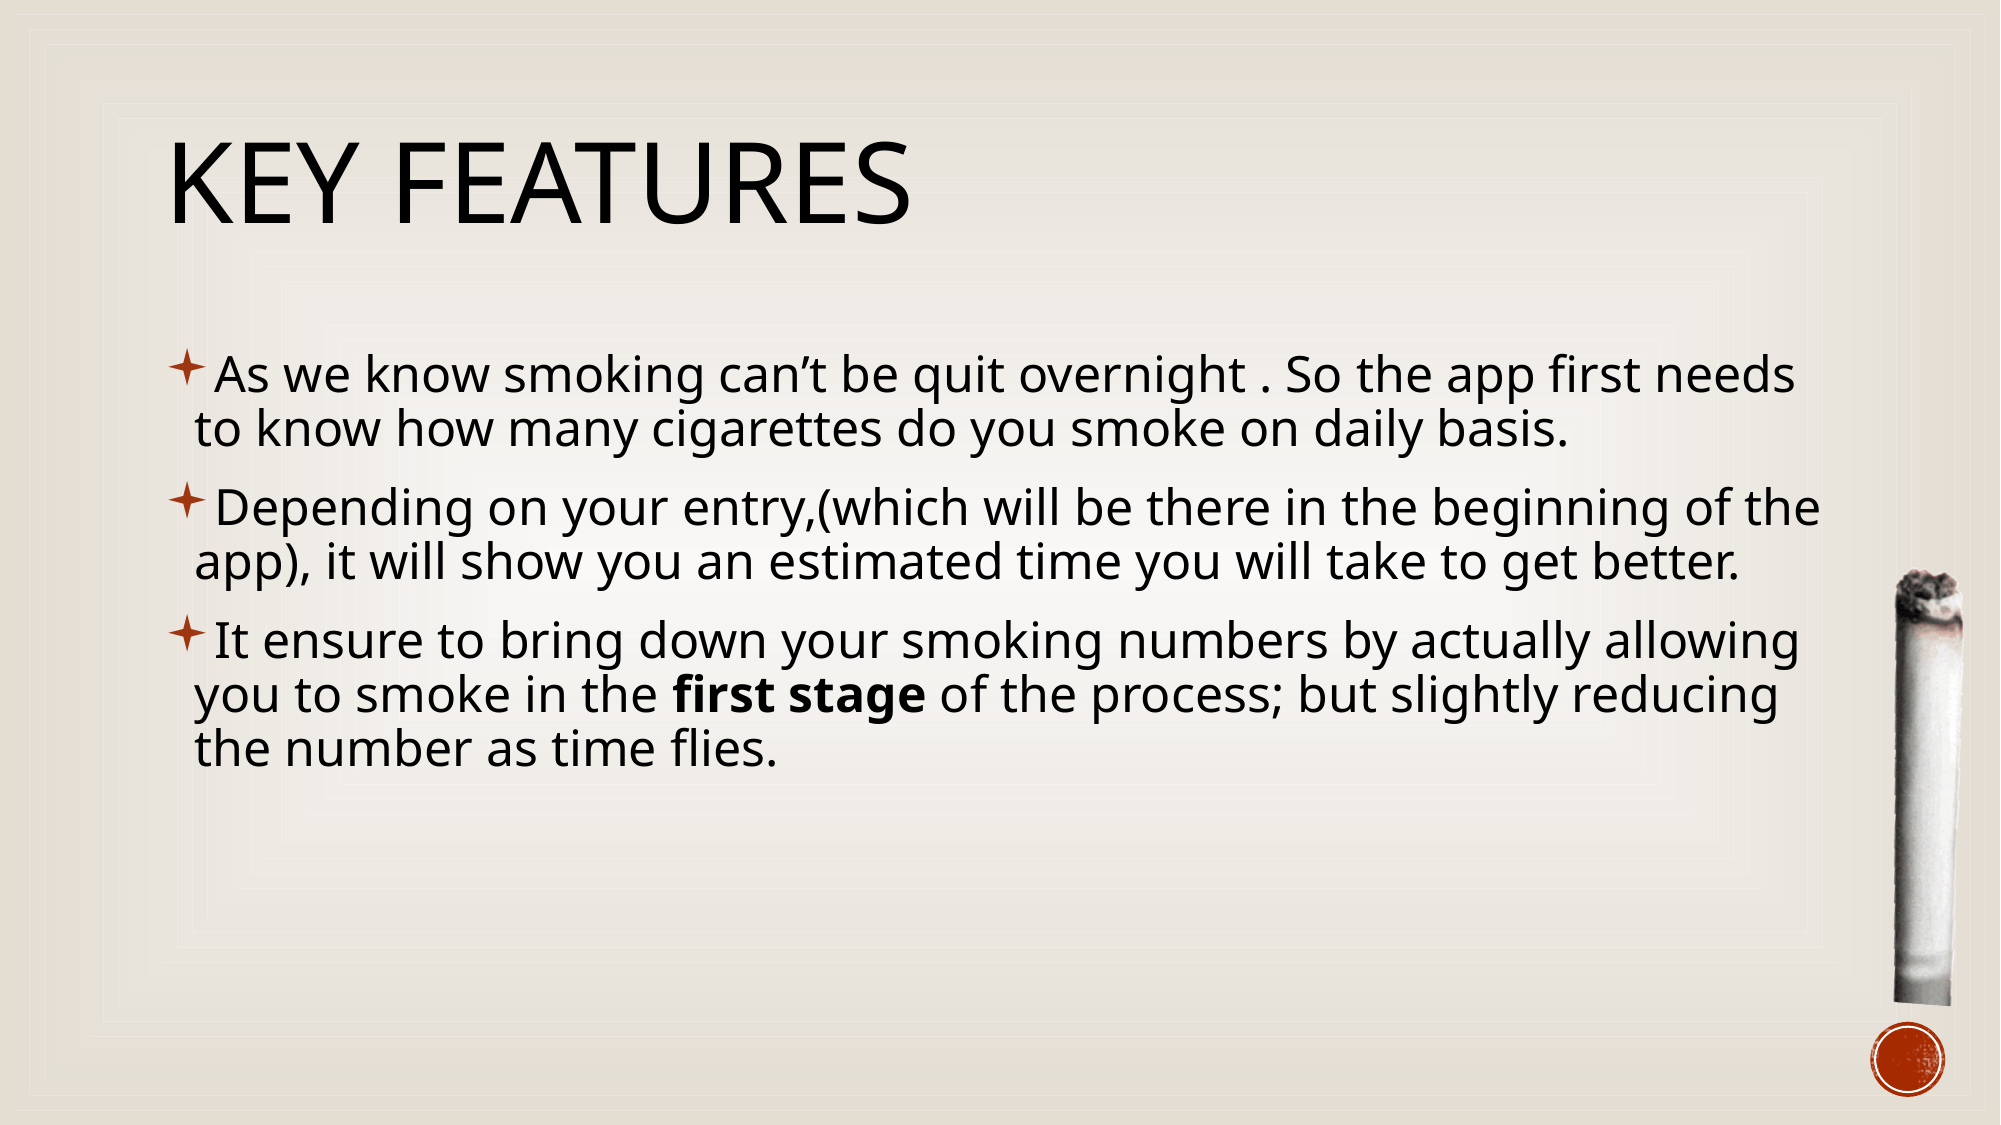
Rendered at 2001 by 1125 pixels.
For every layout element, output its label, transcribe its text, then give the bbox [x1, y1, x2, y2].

list As we know smoking can’t be quit overnight . So the app first needs to know how many cigarettes do you smoke on daily basis. Depending on your entry,(which will be there in the beginning of the app), it will show you an estimated time you will take to get better. It ensure to bring down your smoking numbers by actually allowing you to smoke in the first stage of the process; but slightly reducing the number as time flies. [149, 342, 1849, 1013]
picture [1693, 526, 2000, 1009]
title KEY FEATURES [149, 78, 1849, 296]
